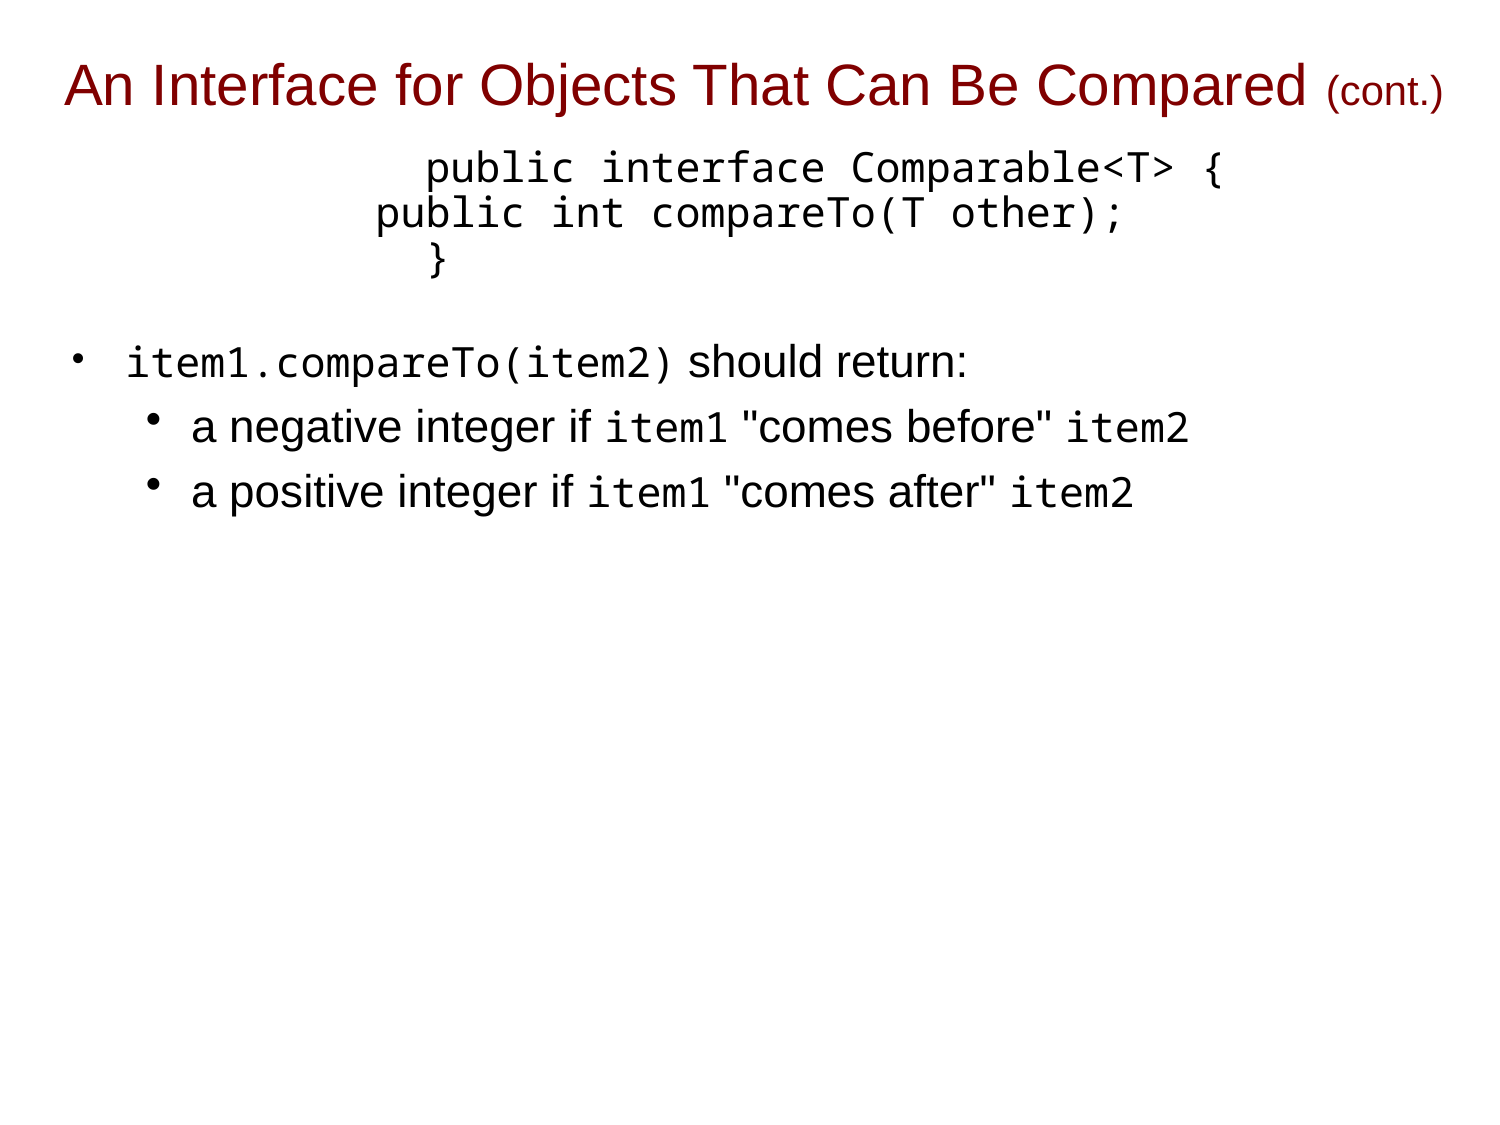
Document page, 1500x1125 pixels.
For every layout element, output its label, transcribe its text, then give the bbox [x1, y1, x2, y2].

title An Interface for Objects That Can Be Compared (cont.) [20, 12, 1489, 152]
list public interface Comparable<T> { public int compareTo(T other); } item1.compareTo(item2) should return: a negative integer if item1 "comes before" item2 a positive integer if item1 "comes after" item2 [55, 138, 1500, 1060]
